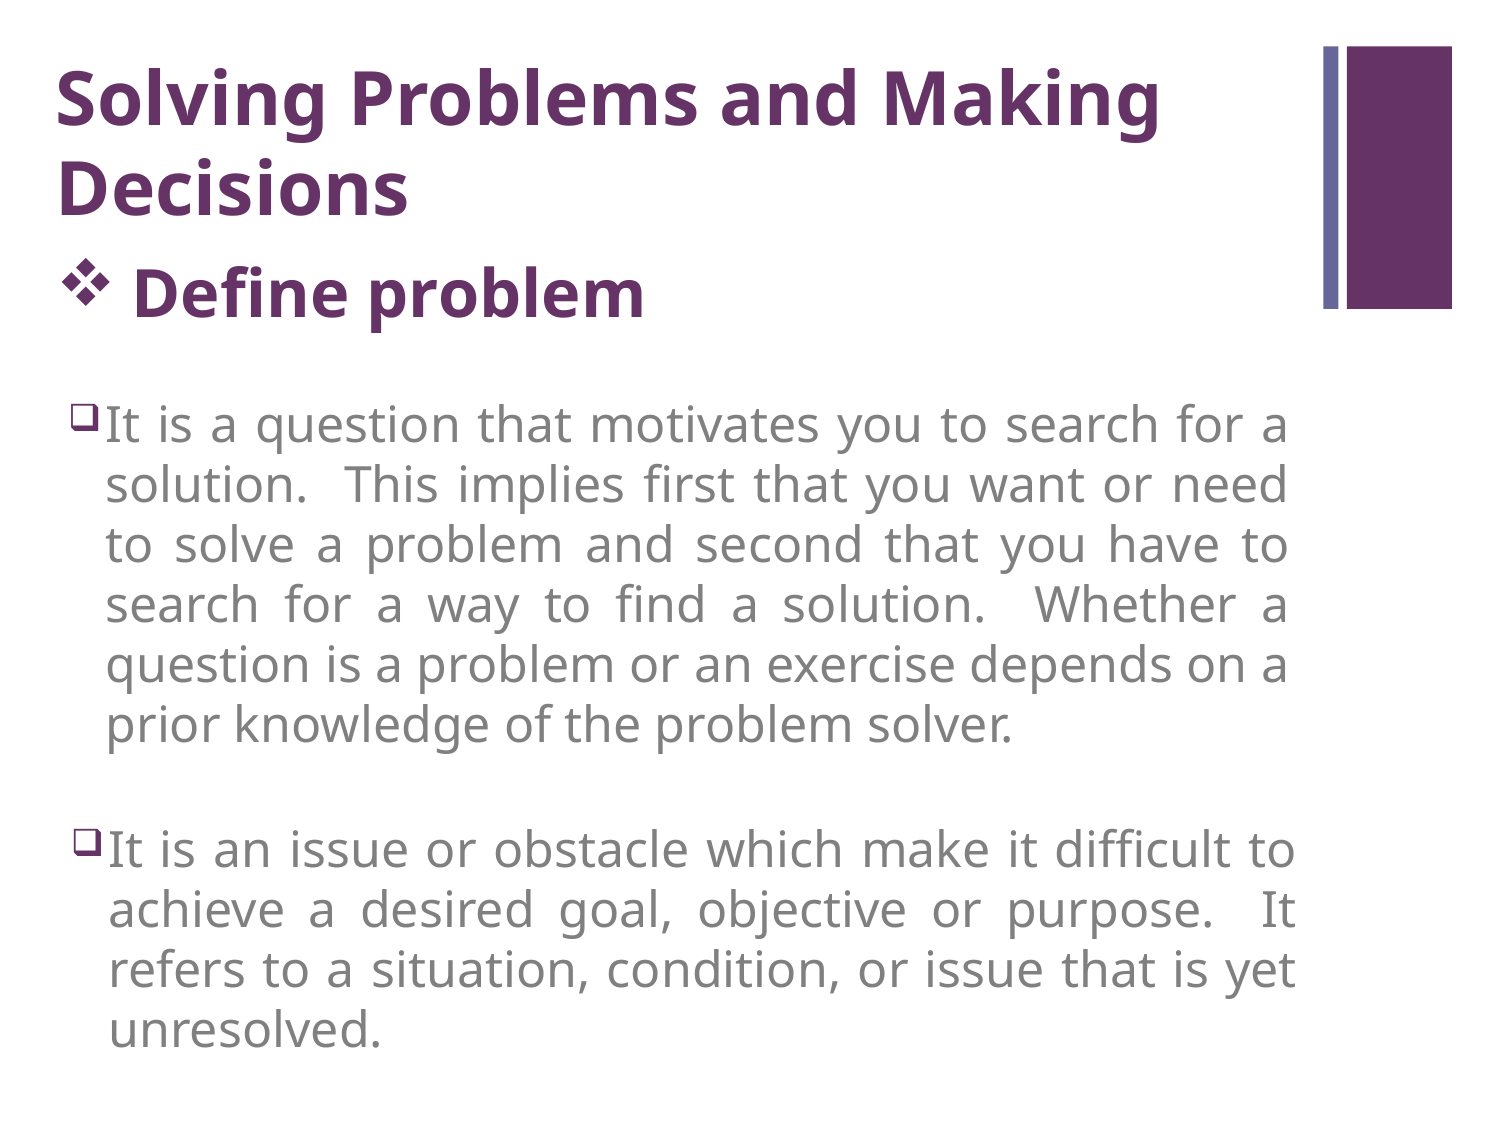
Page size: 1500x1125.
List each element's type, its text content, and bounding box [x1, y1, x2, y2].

text_box It is an issue or obstacle which make it difficult to achieve a desired goal, objective or purpose. It refers to a situation, condition, or issue that is yet unresolved. [55, 810, 1313, 1066]
list It is a question that motivates you to search for a solution. This implies first that you want or need to solve a problem and second that you have to search for a way to find a solution. Whether a question is a problem or an exercise depends on a prior knowledge of the problem solver. [52, 385, 1306, 740]
title Define problem [40, 243, 1305, 339]
text_box Solving Problems and Making Decisions [41, 42, 1322, 226]
